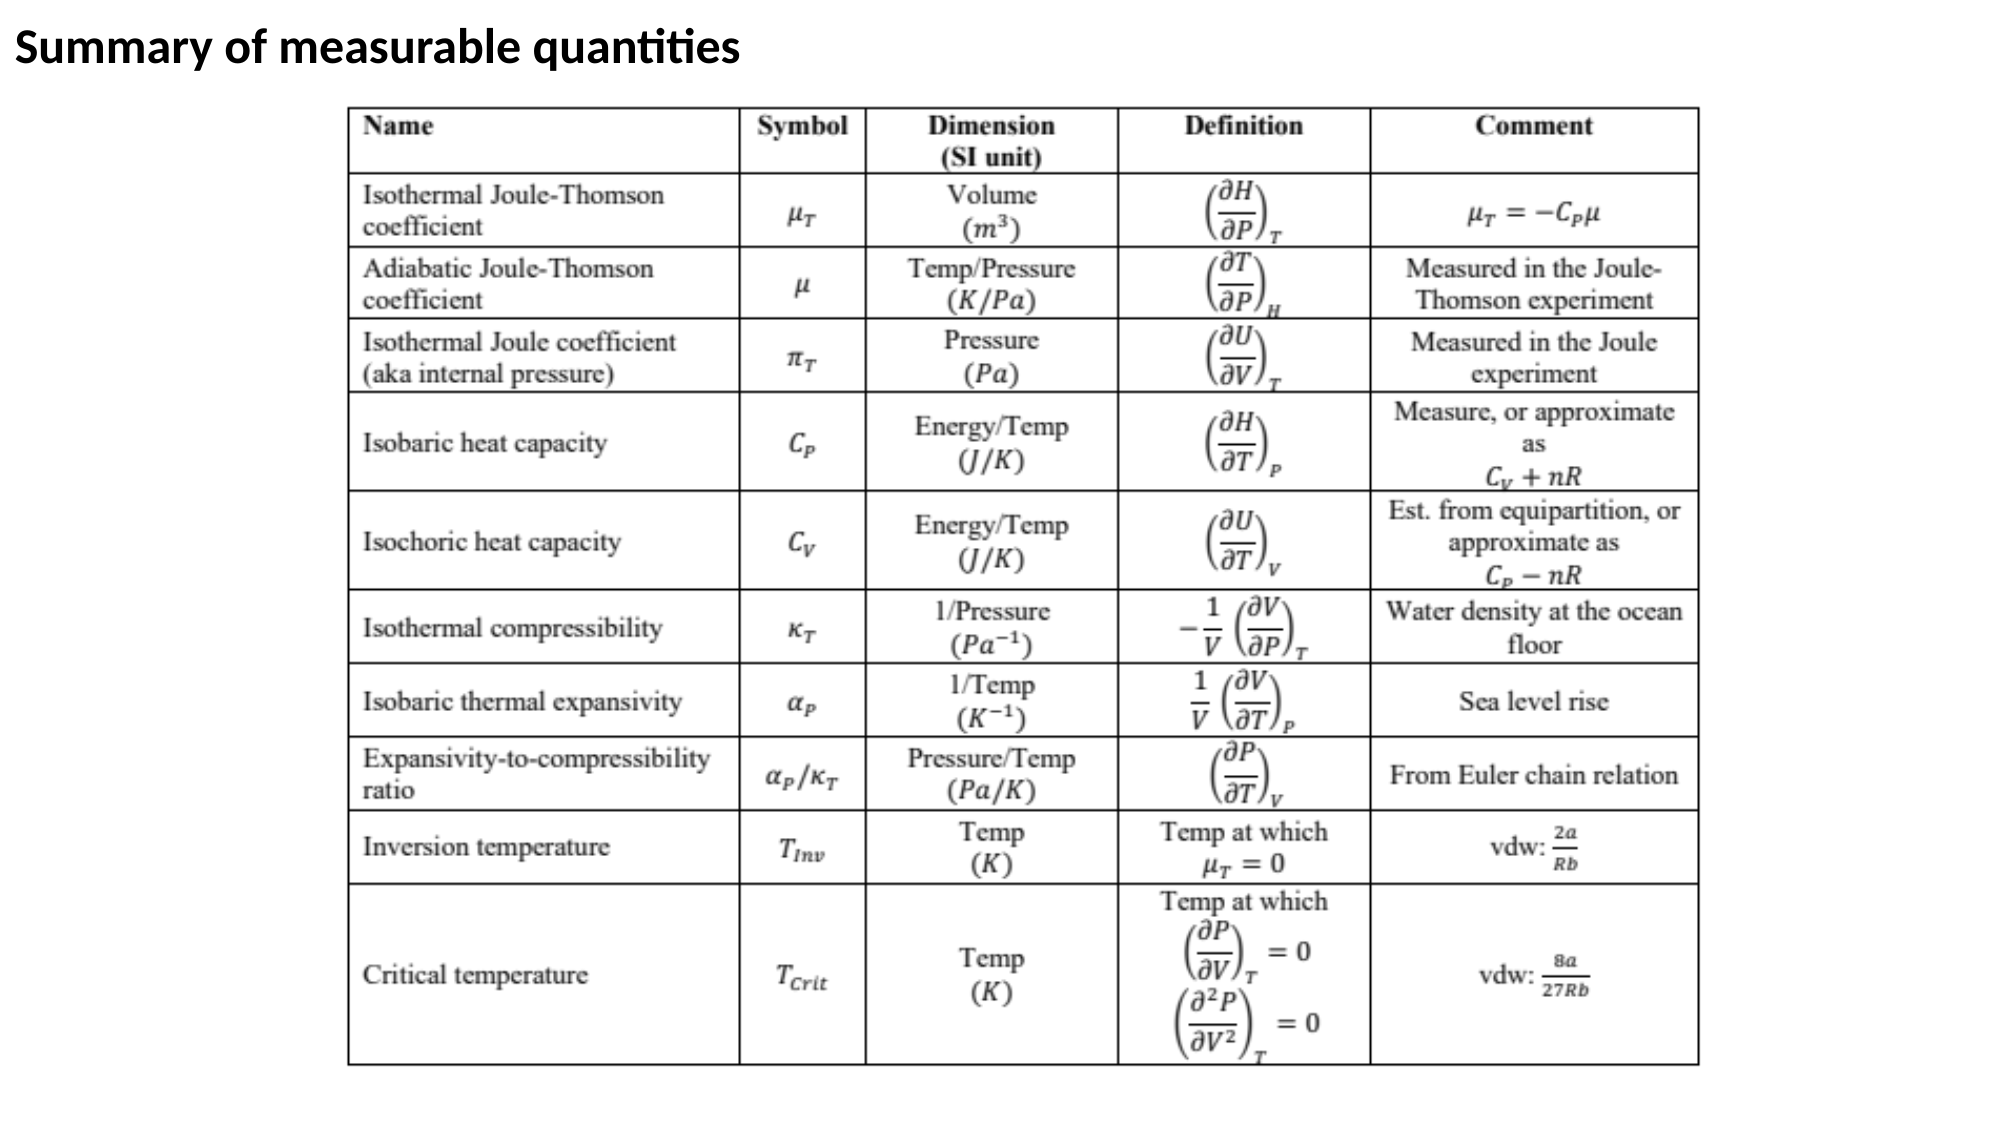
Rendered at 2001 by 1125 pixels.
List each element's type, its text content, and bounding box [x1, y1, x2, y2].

picture [144, 81, 1856, 1090]
text_box Summary of measurable quantities [0, 5, 1001, 81]
